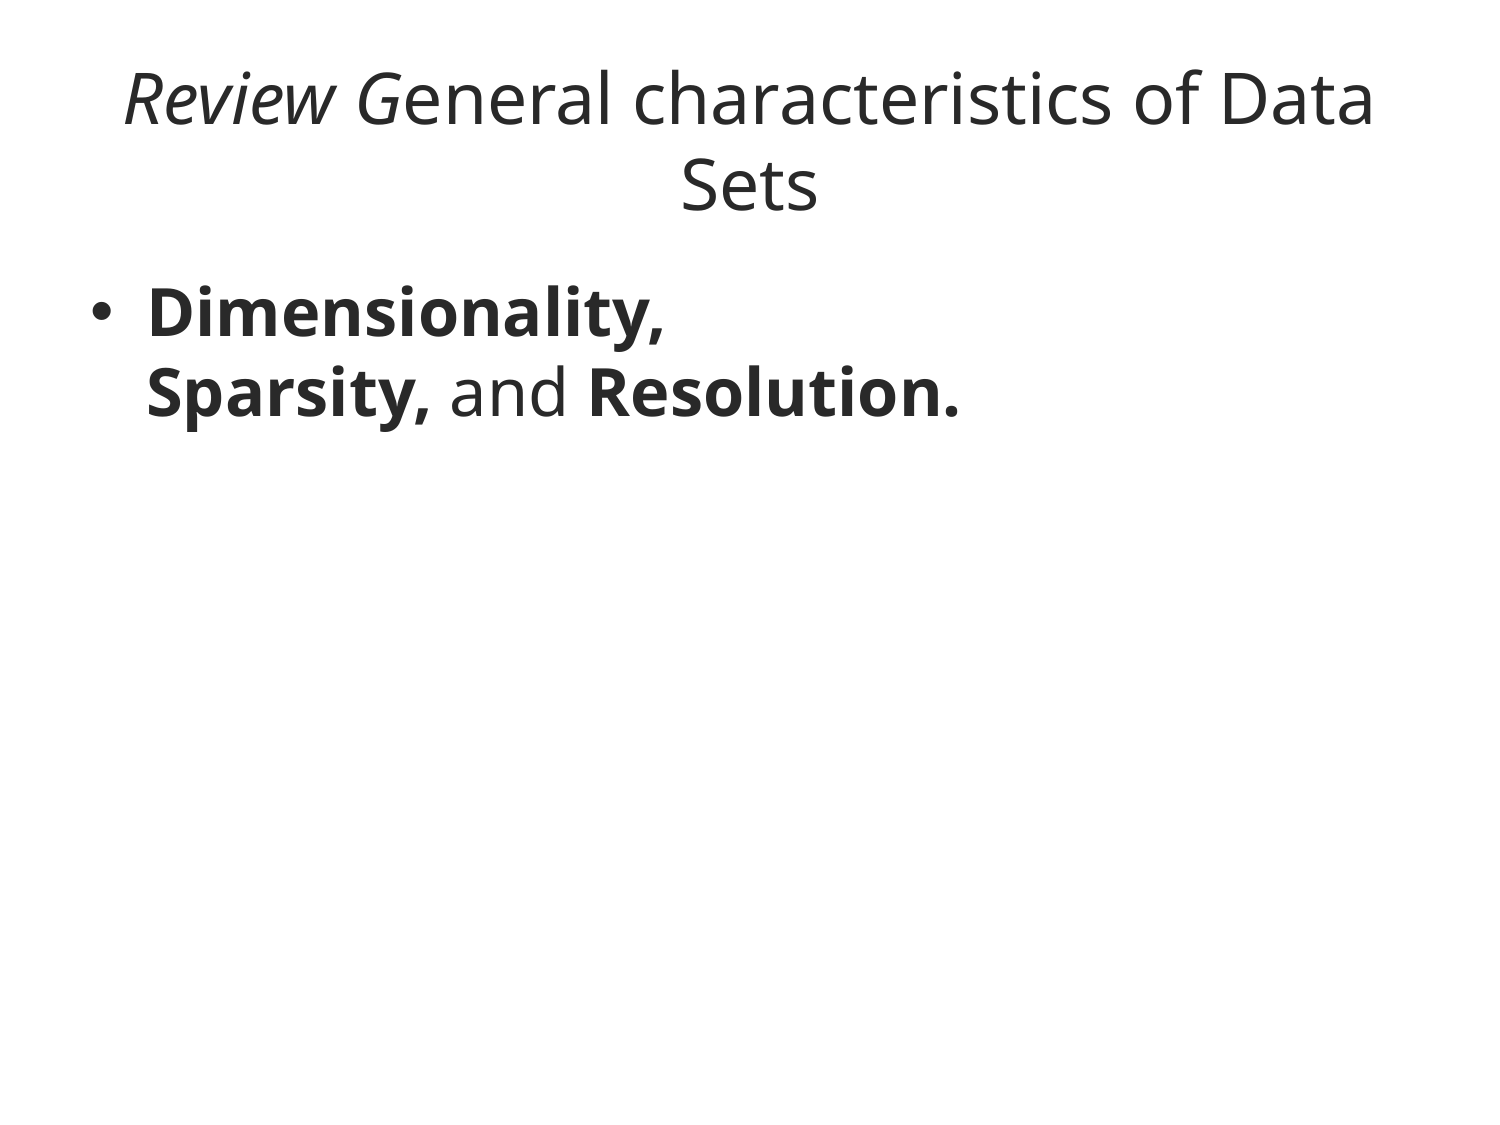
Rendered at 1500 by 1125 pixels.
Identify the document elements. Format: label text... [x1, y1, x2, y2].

list Dimensionality, Sparsity, and Resolution. [75, 262, 1425, 1005]
title Review General characteristics of Data Sets [75, 45, 1425, 233]
